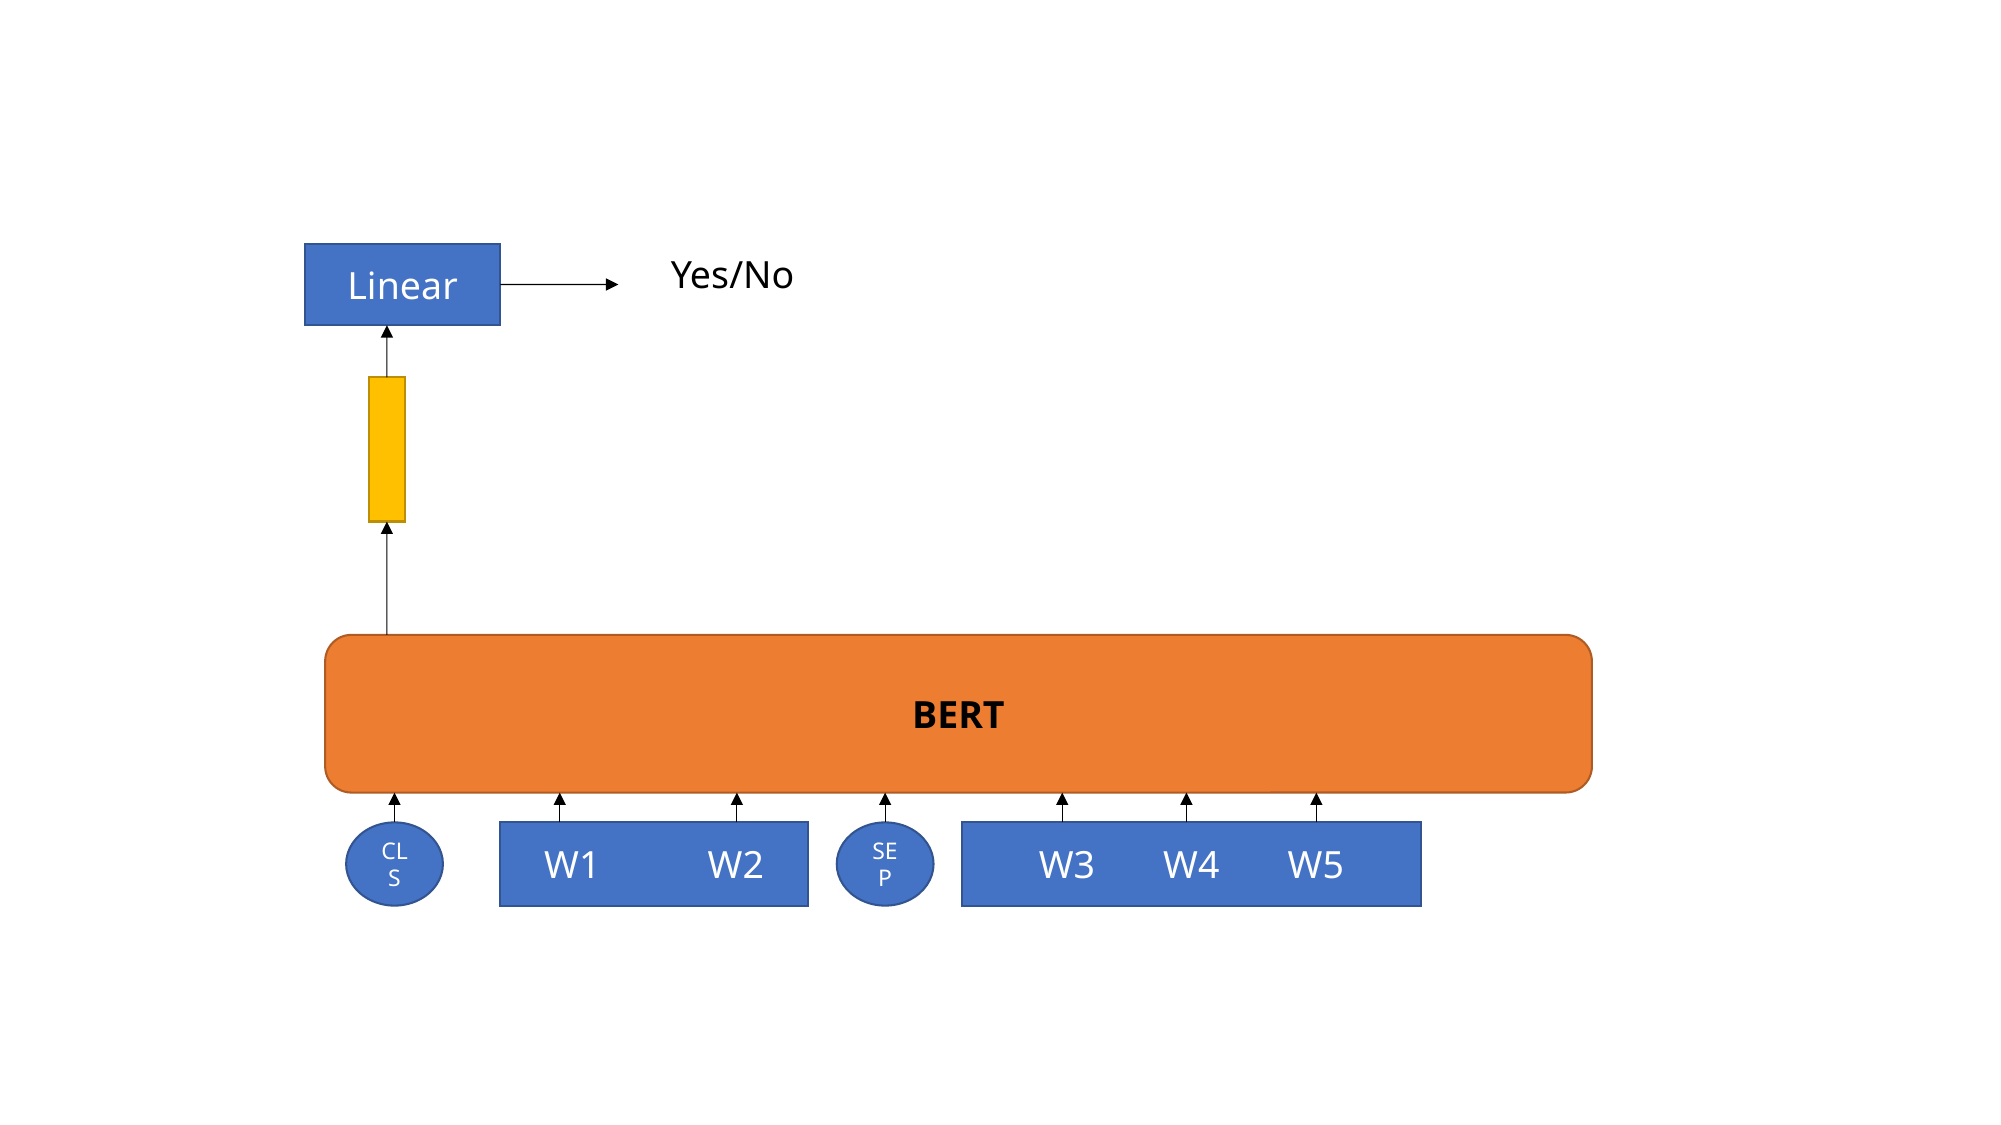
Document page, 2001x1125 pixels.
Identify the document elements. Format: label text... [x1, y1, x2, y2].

text_box SEP [835, 821, 935, 907]
text_box [368, 376, 406, 523]
text_box CLS [345, 821, 444, 907]
text_box BERT [324, 633, 1593, 794]
text_box W1 W2 [499, 821, 809, 907]
text_box Linear [304, 243, 501, 326]
text_box W3 W4 W5 [961, 821, 1422, 907]
text_box Yes/No [656, 243, 886, 304]
